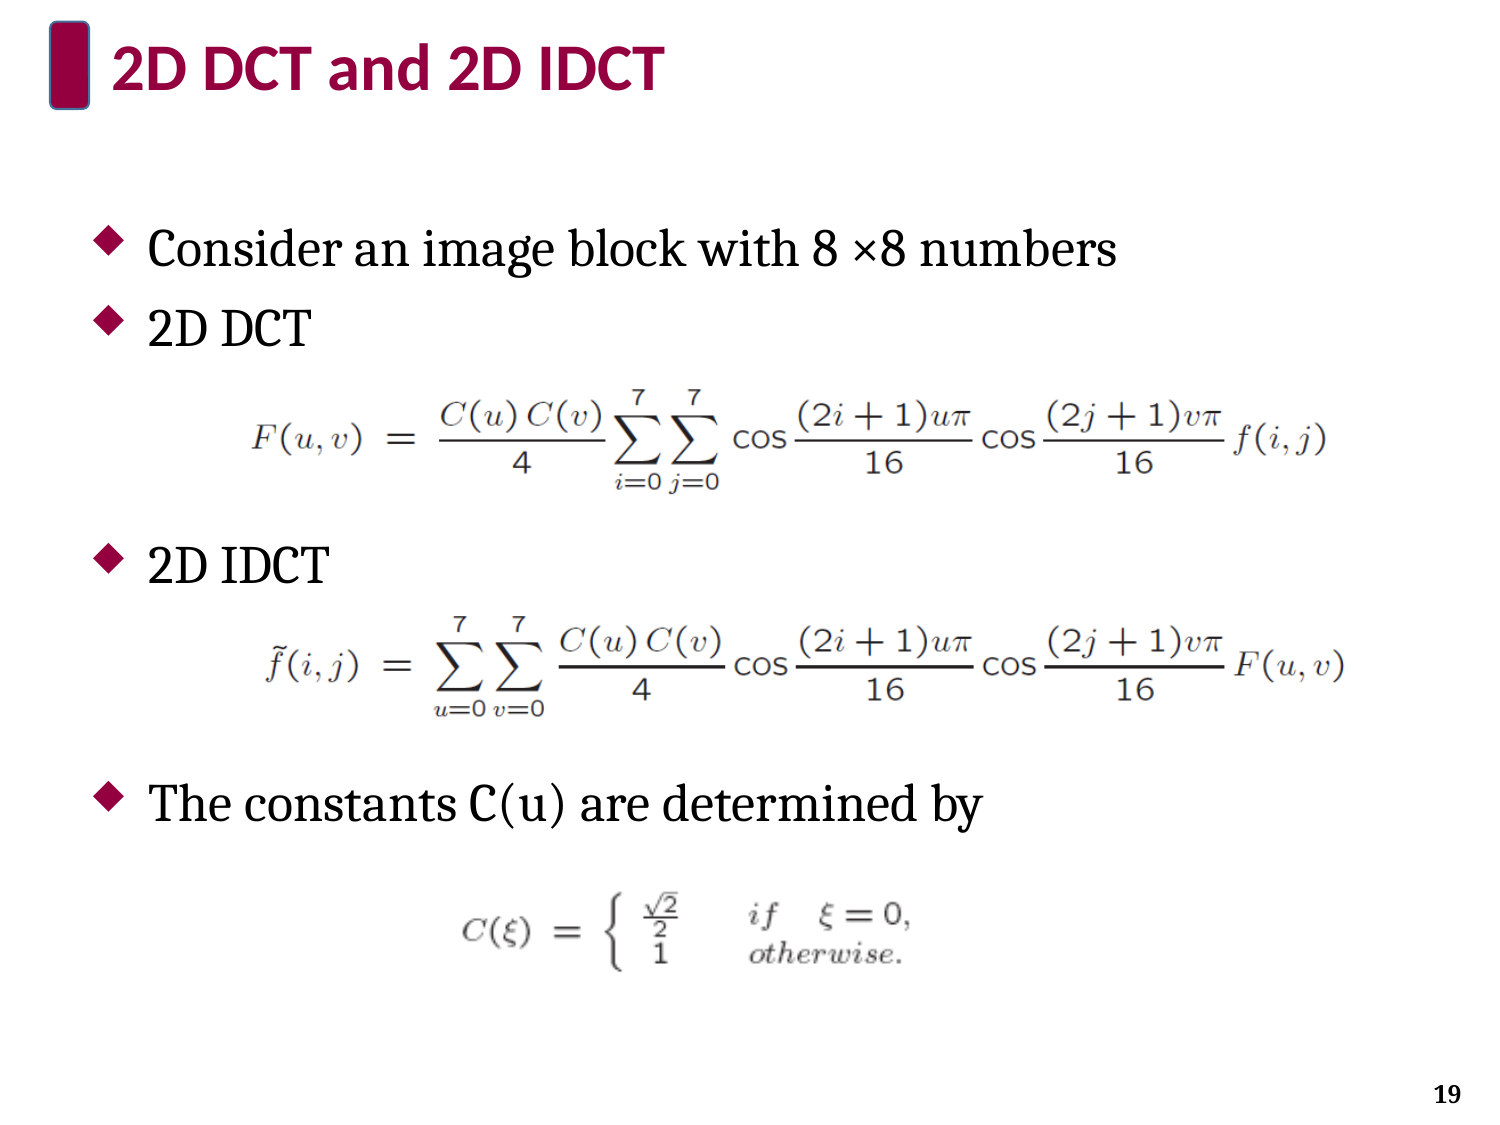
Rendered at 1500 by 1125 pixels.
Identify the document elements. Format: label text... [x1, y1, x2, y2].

slide_number 19 [1384, 1065, 1500, 1125]
title 2D DCT and 2D IDCT [96, 25, 1500, 213]
picture [145, 362, 1355, 500]
picture [232, 593, 1371, 732]
picture [429, 874, 952, 1013]
text_box Consider an image block with 8 ×8 numbers 2D DCT 2D IDCT The constants C(u) are determined by [74, 212, 1425, 1013]
